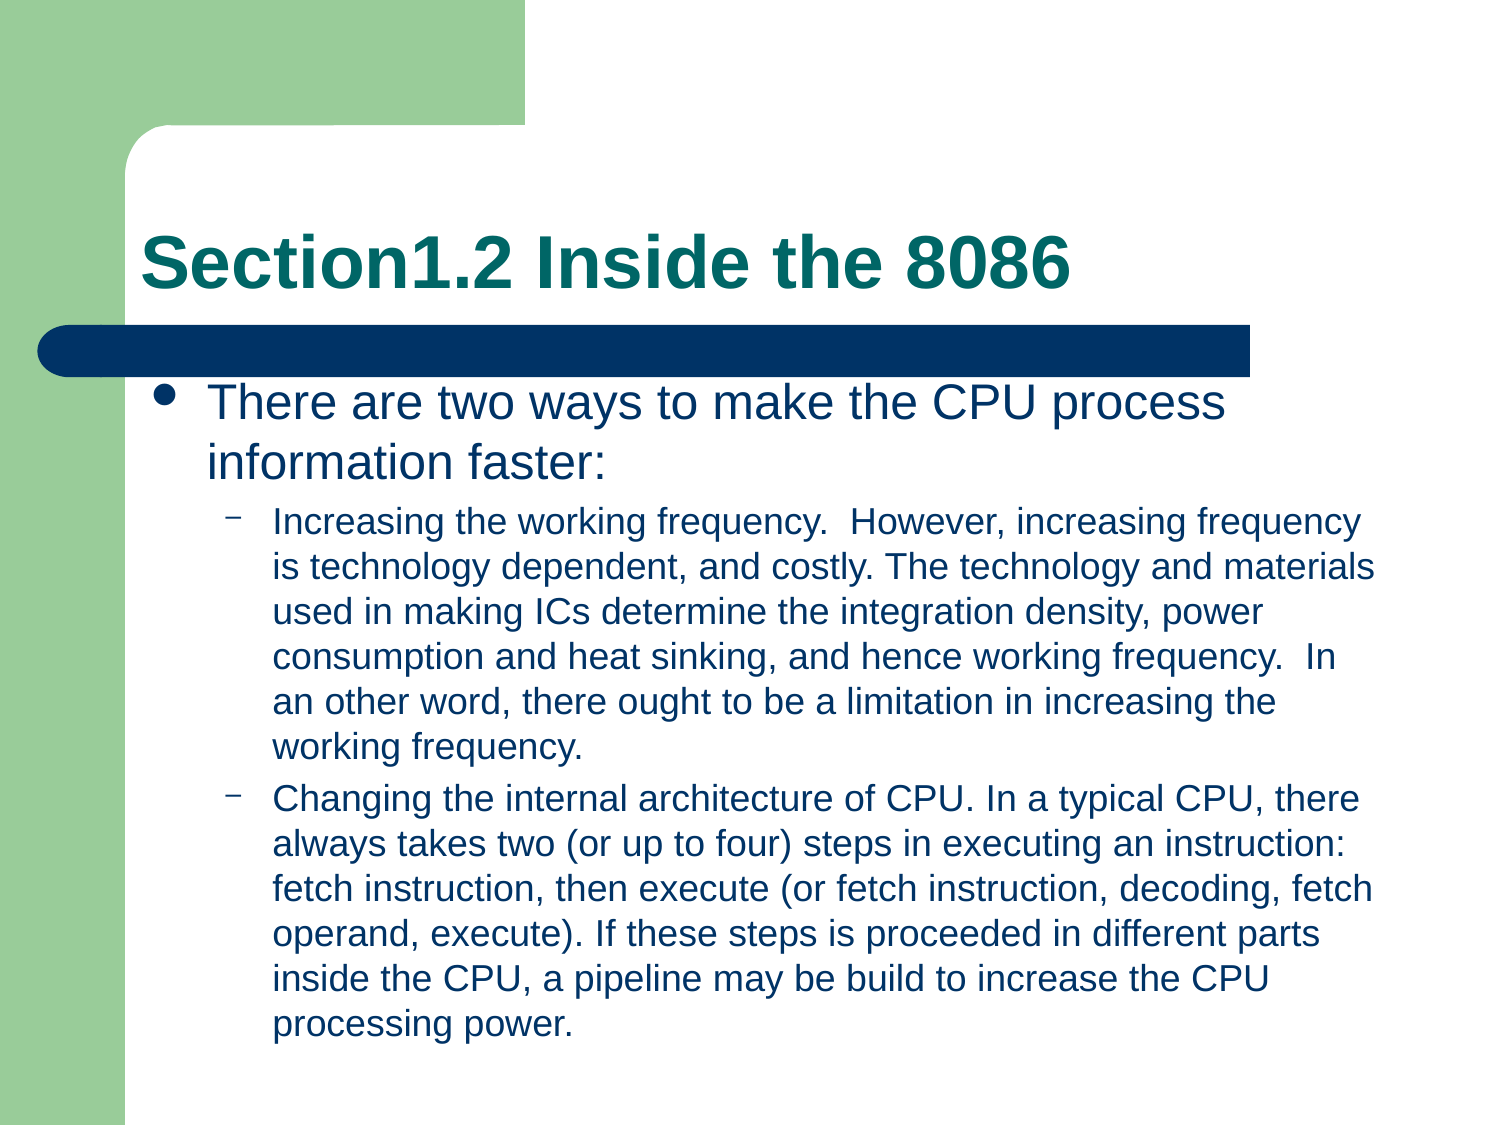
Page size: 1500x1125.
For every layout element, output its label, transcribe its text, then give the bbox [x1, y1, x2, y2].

list There are two ways to make the CPU process information faster: Increasing the working frequency. However, increasing frequency is technology dependent, and costly. The technology and materials used in making ICs determine the integration density, power consumption and heat sinking, and hence working frequency. In an other word, there ought to be a limitation in increasing the working frequency. Changing the internal architecture of CPU. In a typical CPU, there always takes two (or up to four) steps in executing an instruction: fetch instruction, then execute (or fetch instruction, decoding, fetch operand, execute). If these steps is proceeded in different parts inside the CPU, a pipeline may be build to increase the CPU processing power. [135, 361, 1398, 1033]
title Section1.2 Inside the 8086 [125, 125, 1425, 313]
